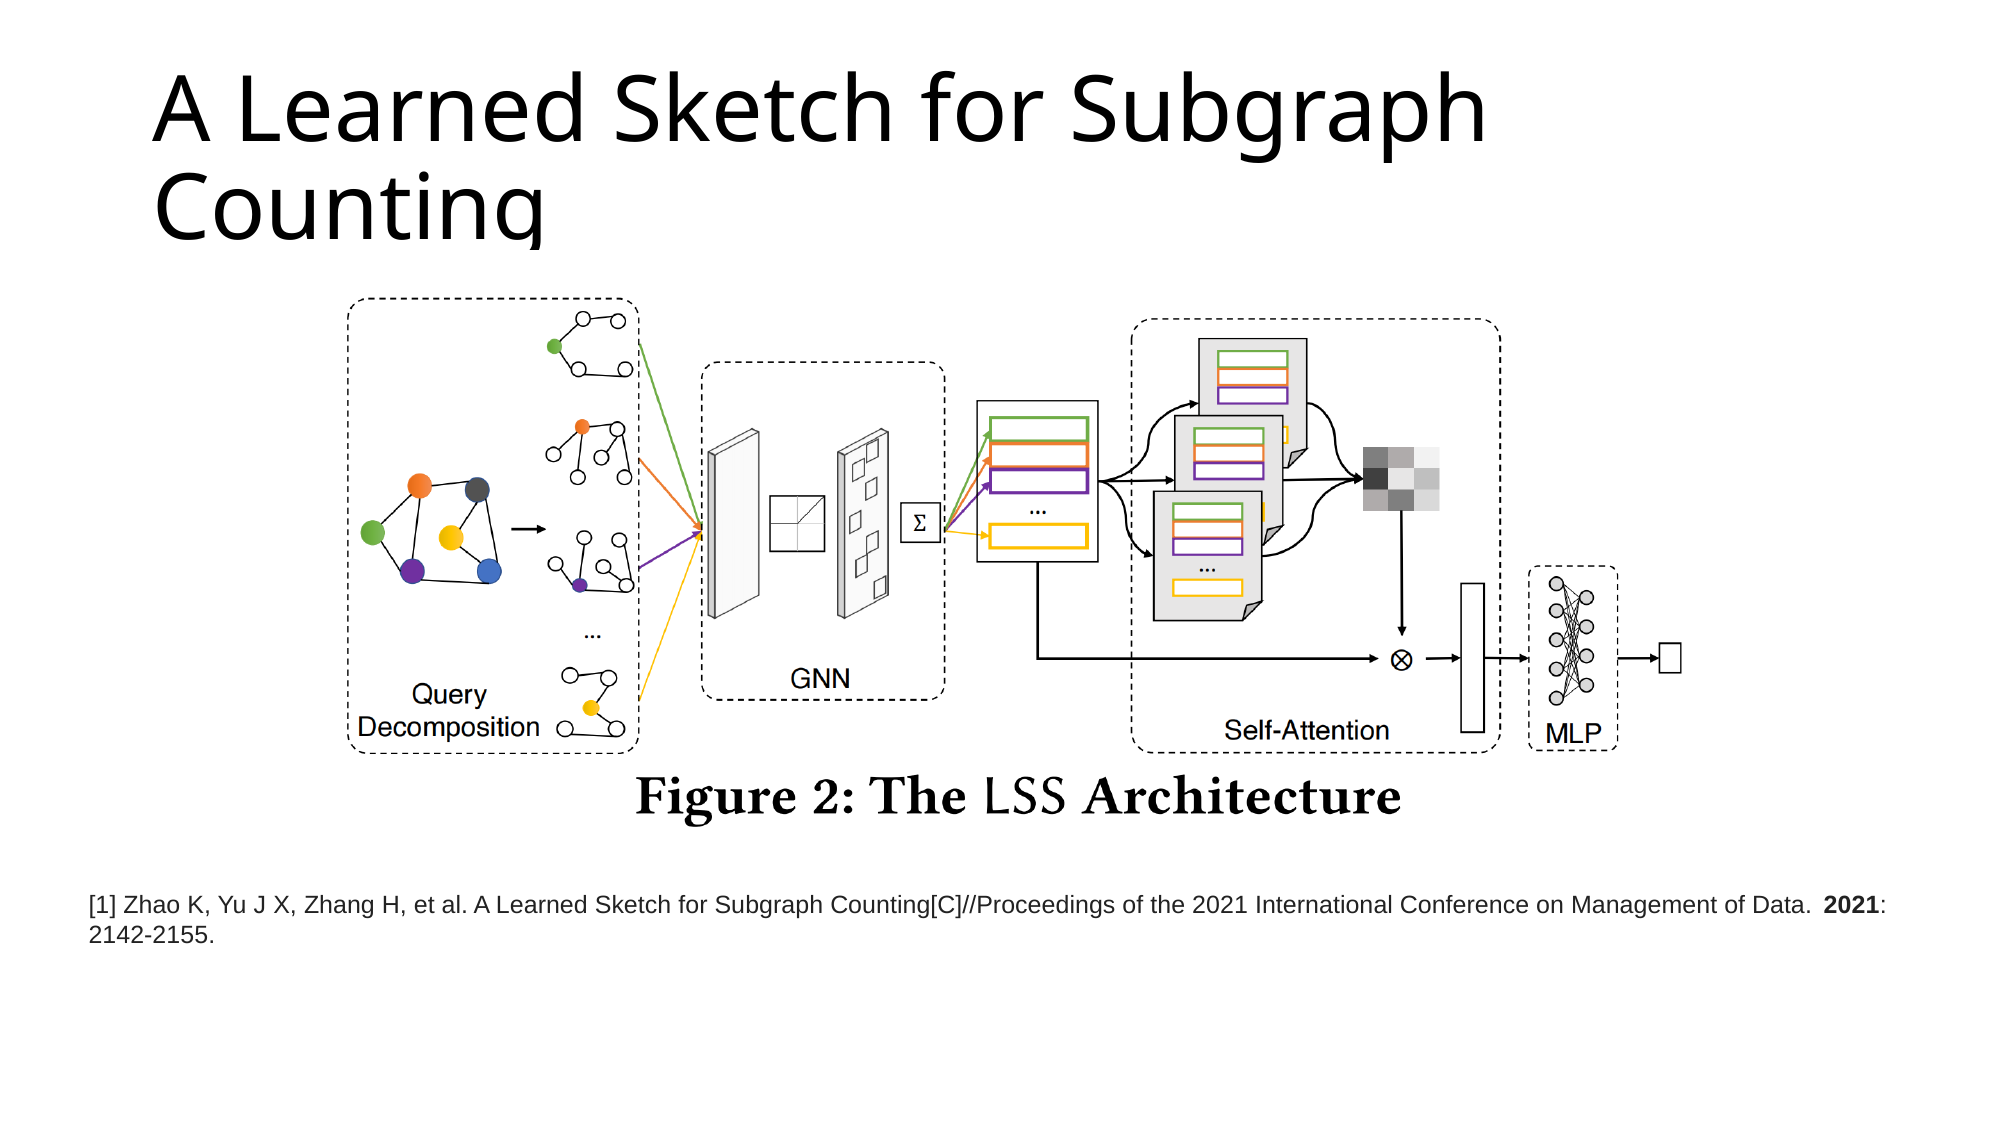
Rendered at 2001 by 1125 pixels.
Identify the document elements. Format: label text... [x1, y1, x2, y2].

title A Learned Sketch for Subgraph Counting [137, 52, 1863, 270]
text_box [1] Zhao K, Yu J X, Zhang H, et al. A Learned Sketch for Subgraph Counting[C]//Proceedings of the 2021 International Conference on Management of Data. 2021: 2142-2155. [73, 881, 1906, 957]
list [211, 250, 1806, 848]
